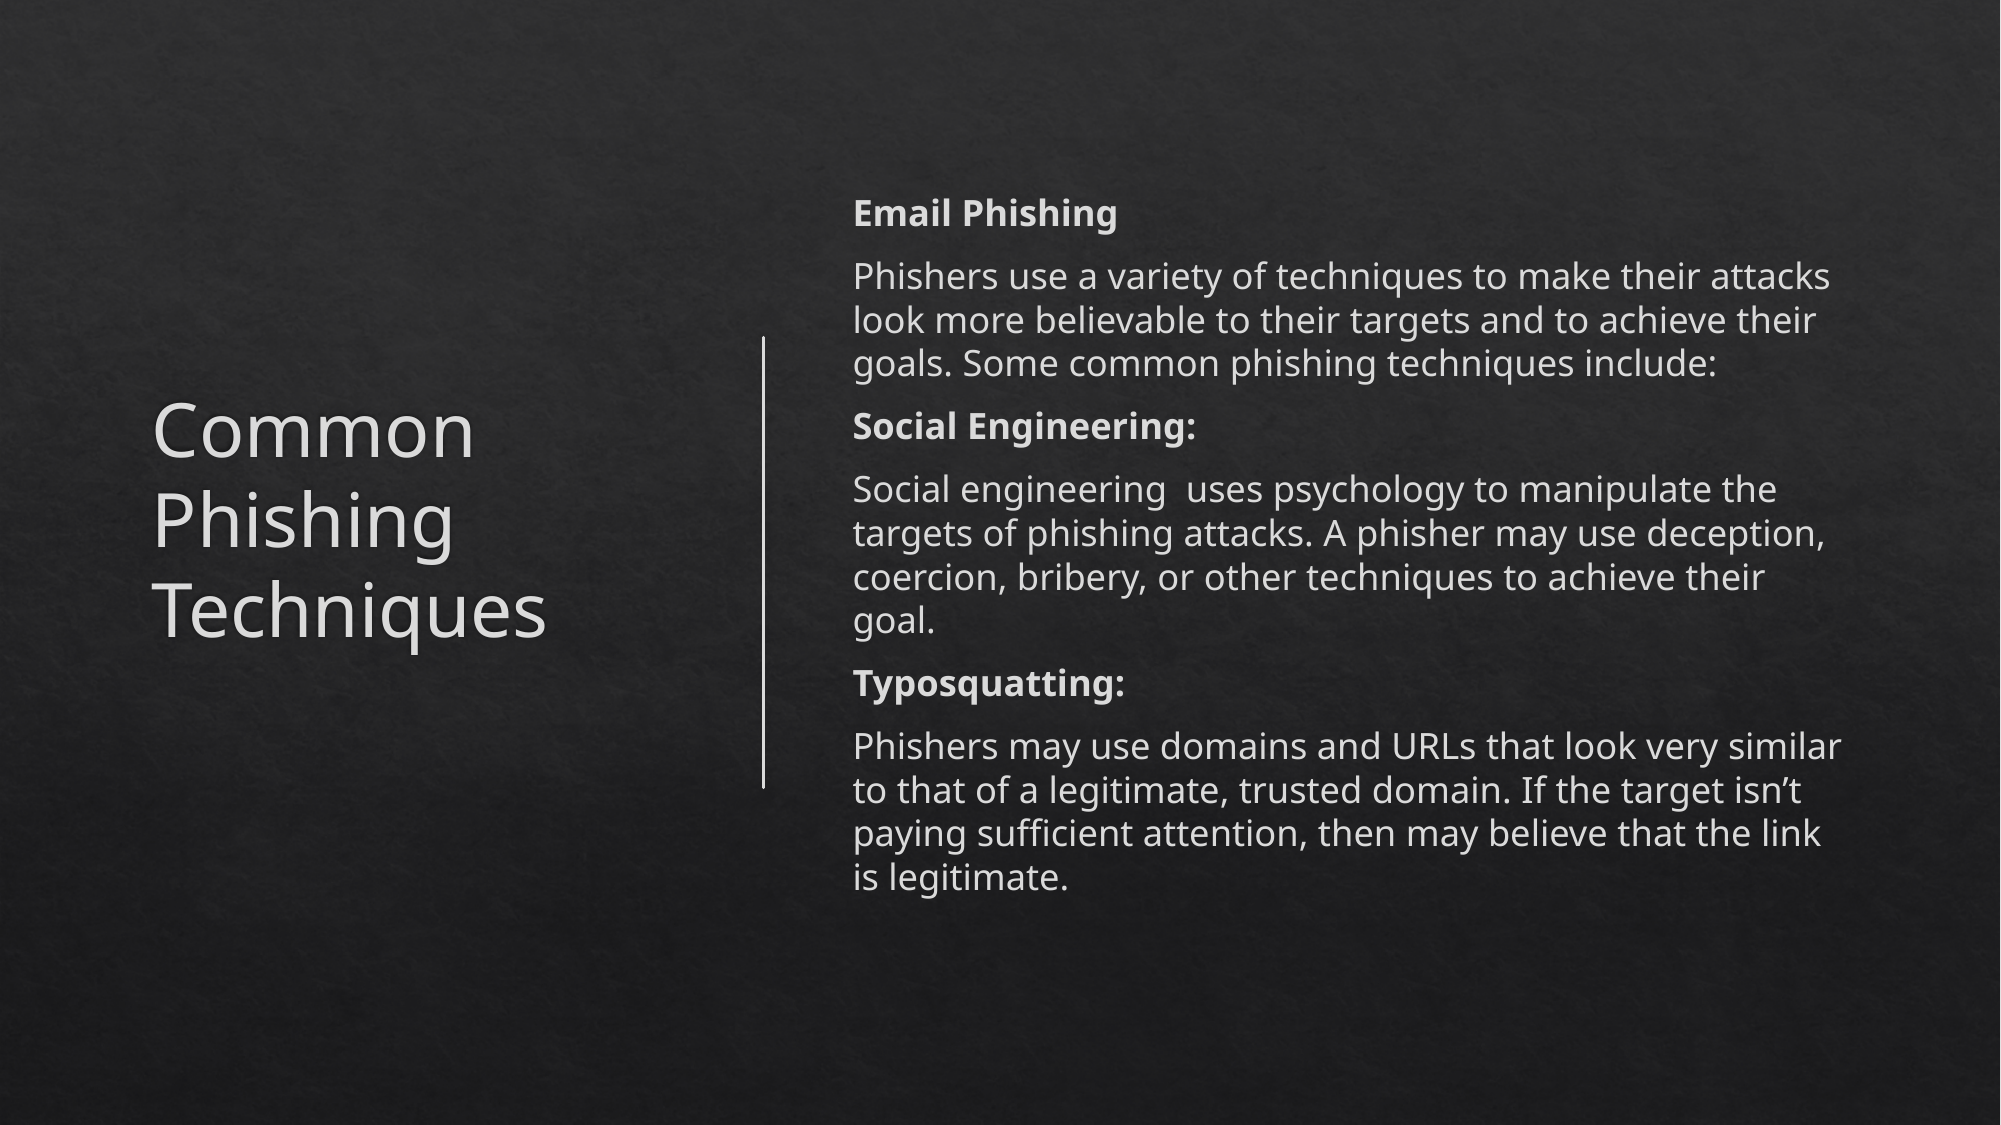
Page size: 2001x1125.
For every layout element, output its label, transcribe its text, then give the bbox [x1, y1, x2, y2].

title Common Phishing Techniques [136, 183, 709, 942]
text_box Email Phishing Phishers use a variety of techniques to make their attacks look more believable to their targets and to achieve their goals. Some common phishing techniques include: Social Engineering: Social engineering uses psychology to manipulate the targets of phishing attacks. A phisher may use deception, coercion, bribery, or other techniques to achieve their goal. Typosquatting: Phishers may use domains and URLs that look very similar to that of a legitimate, trusted domain. If the target isn’t paying sufficient attention, then may believe that the link is legitimate. [837, 182, 1862, 942]
text_box [0, 0, 2000, 1125]
